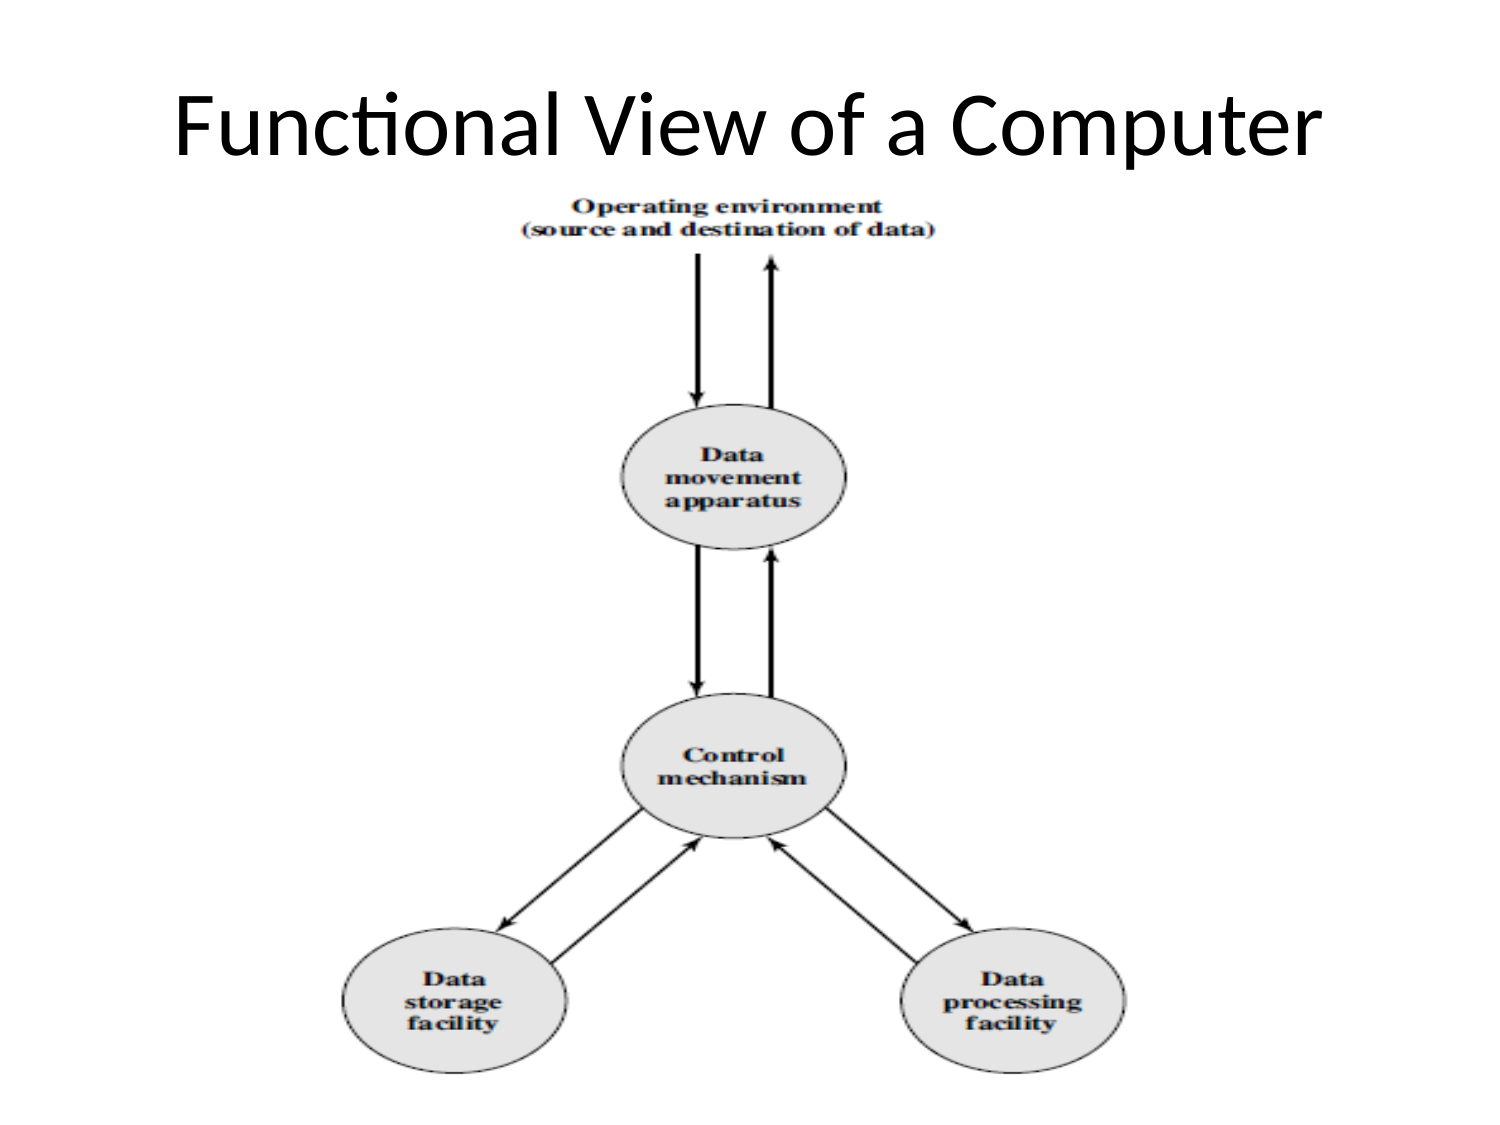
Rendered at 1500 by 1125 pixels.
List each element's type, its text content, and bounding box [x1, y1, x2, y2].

title Functional View of a Computer [75, 24, 1425, 213]
picture [287, 187, 1138, 1079]
